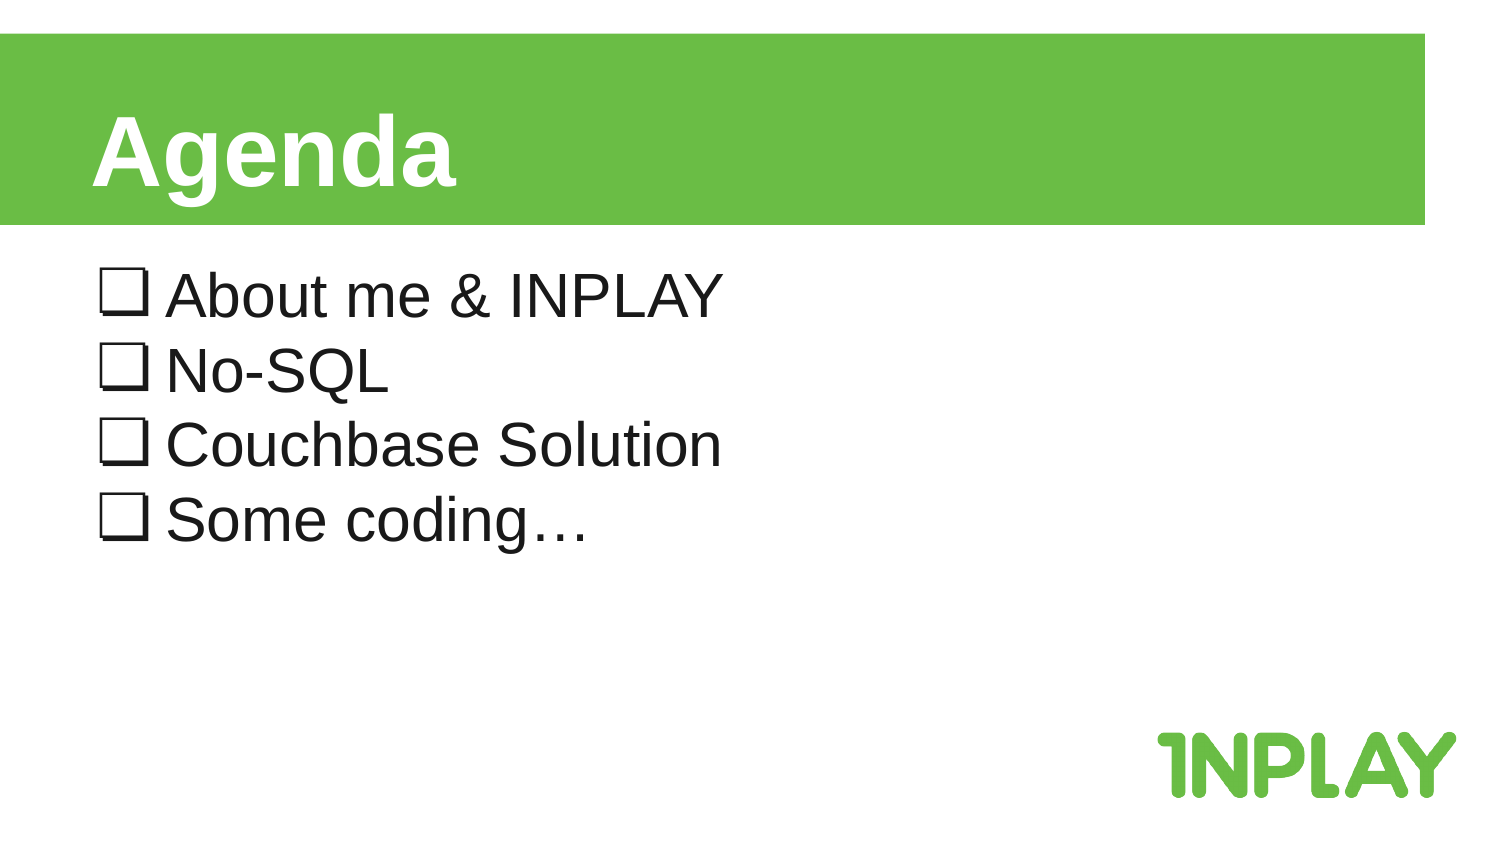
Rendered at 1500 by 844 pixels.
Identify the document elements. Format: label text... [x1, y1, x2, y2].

title Agenda [75, 33, 1425, 221]
picture [1119, 639, 1500, 844]
list About me & INPLAY No-SQL Couchbase Solution Some coding… [75, 239, 1425, 808]
